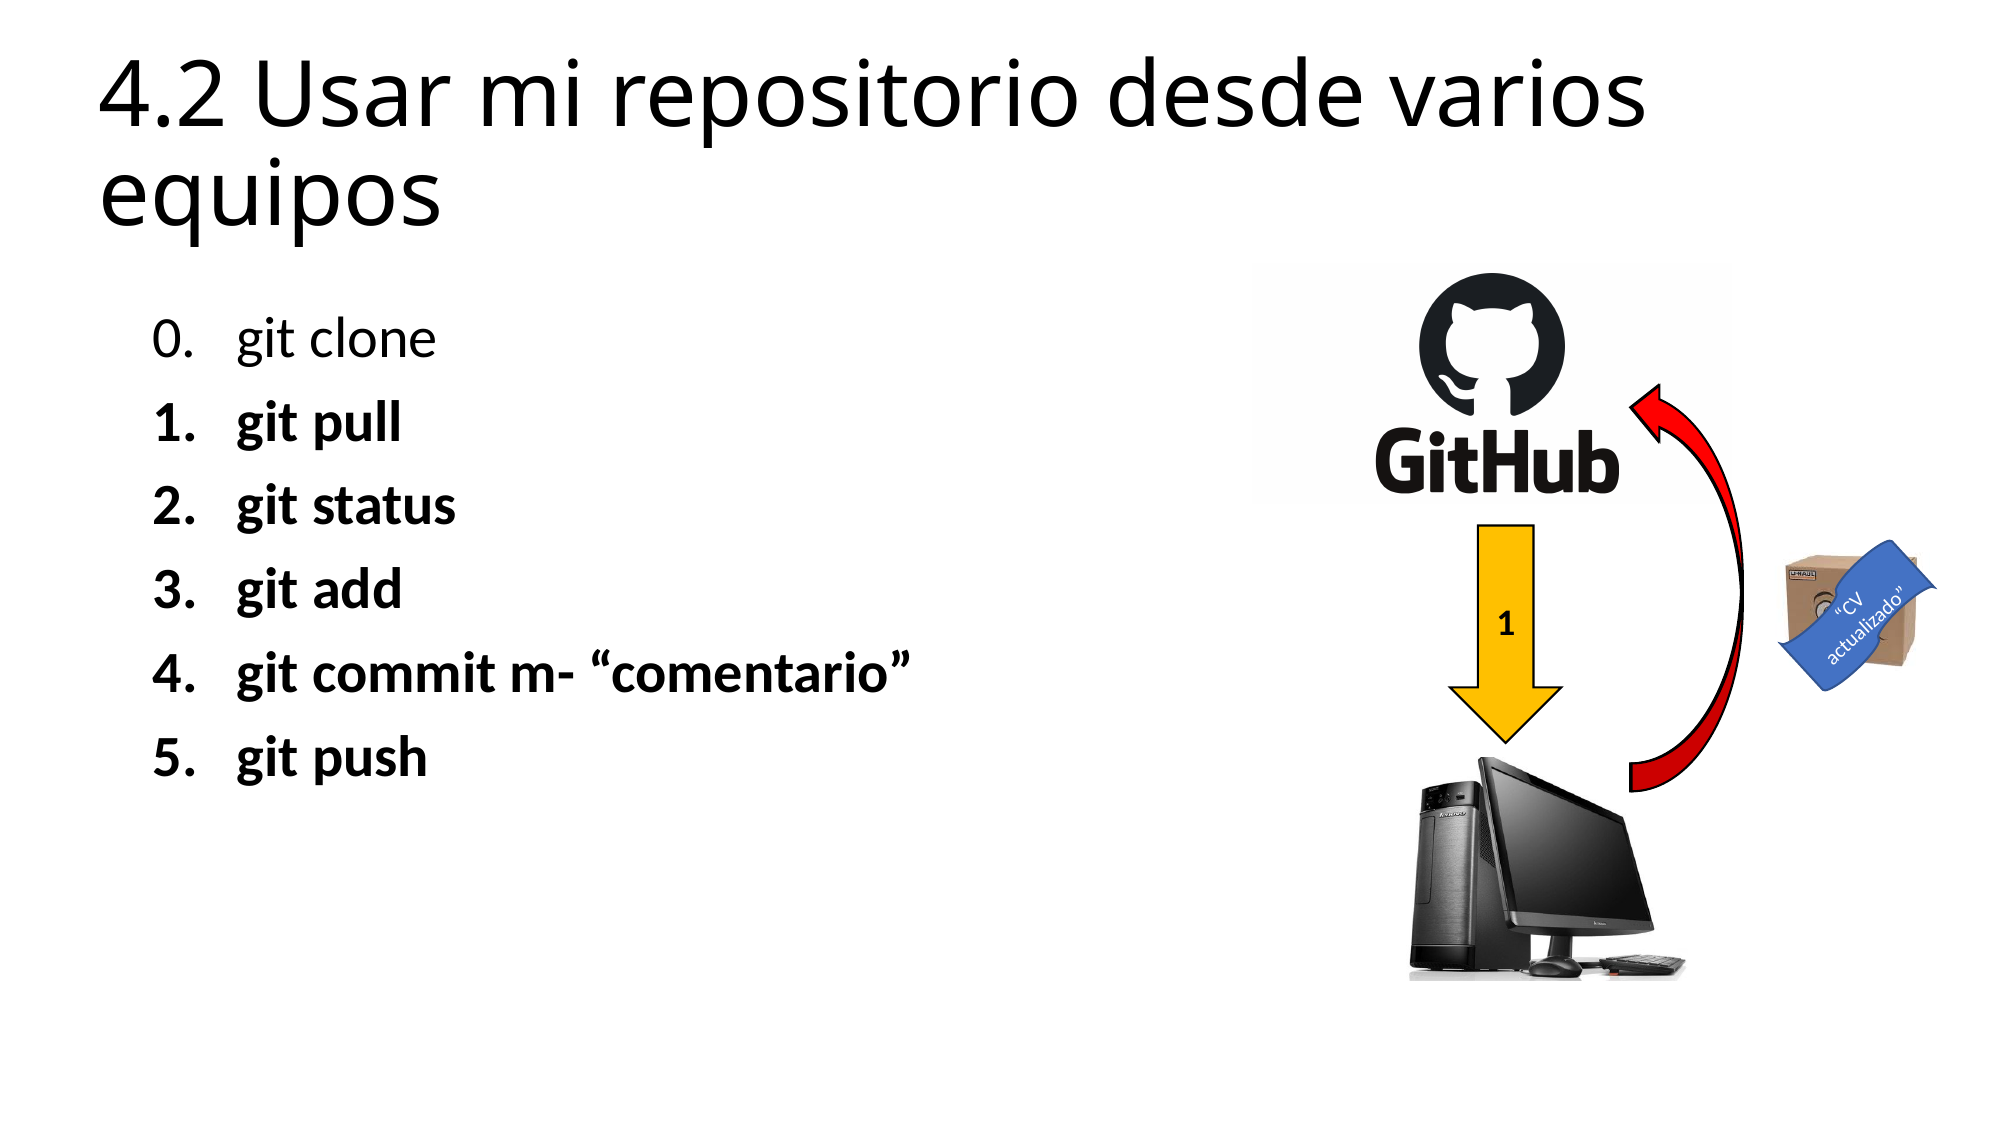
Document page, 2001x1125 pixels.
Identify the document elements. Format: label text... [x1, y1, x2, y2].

picture [1303, 757, 1780, 981]
text_box 1 [1447, 524, 1564, 745]
picture [1252, 263, 1732, 504]
text_box 4.2 Usar mi repositorio desde varios equipos [83, 37, 1809, 256]
list 0. git clone git pull git status git add git commit m- “comentario” git push [137, 299, 1863, 1014]
text_box [1658, 495, 1744, 757]
picture [1746, 509, 1945, 709]
